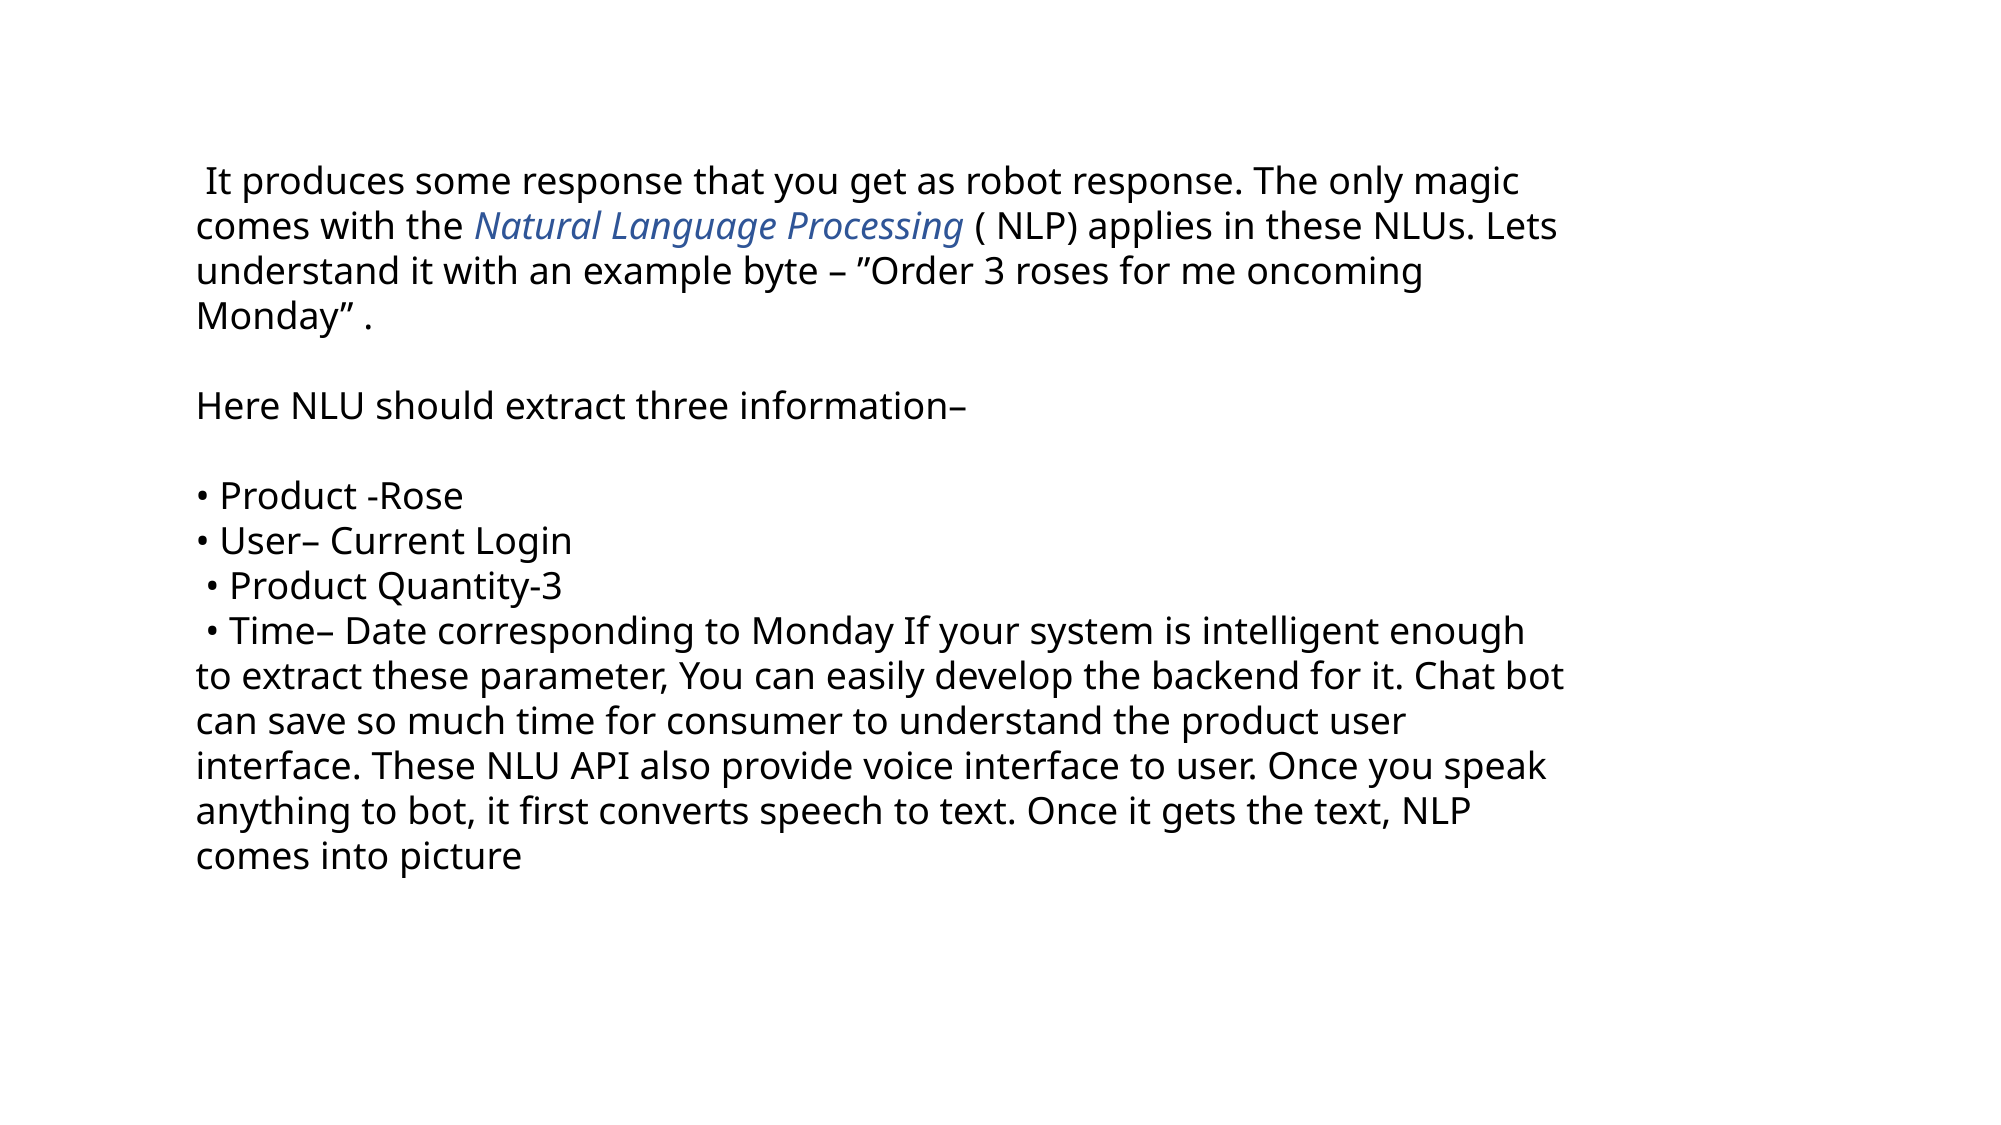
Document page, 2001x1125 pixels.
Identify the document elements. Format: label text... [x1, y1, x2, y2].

text_box It produces some response that you get as robot response. The only magic comes with the Natural Language Processing ( NLP) applies in these NLUs. Lets understand it with an example byte – ”Order 3 roses for me oncoming Monday” . Here NLU should extract three information– • Product -Rose • User– Current Login • Product Quantity-3 • Time– Date corresponding to Monday If your system is intelligent enough to extract these parameter, You can easily develop the backend for it. Chat bot can save so much time for consumer to understand the product user interface. These NLU API also provide voice interface to user. Once you speak anything to bot, it first converts speech to text. Once it gets the text, NLP comes into picture [180, 149, 1587, 885]
